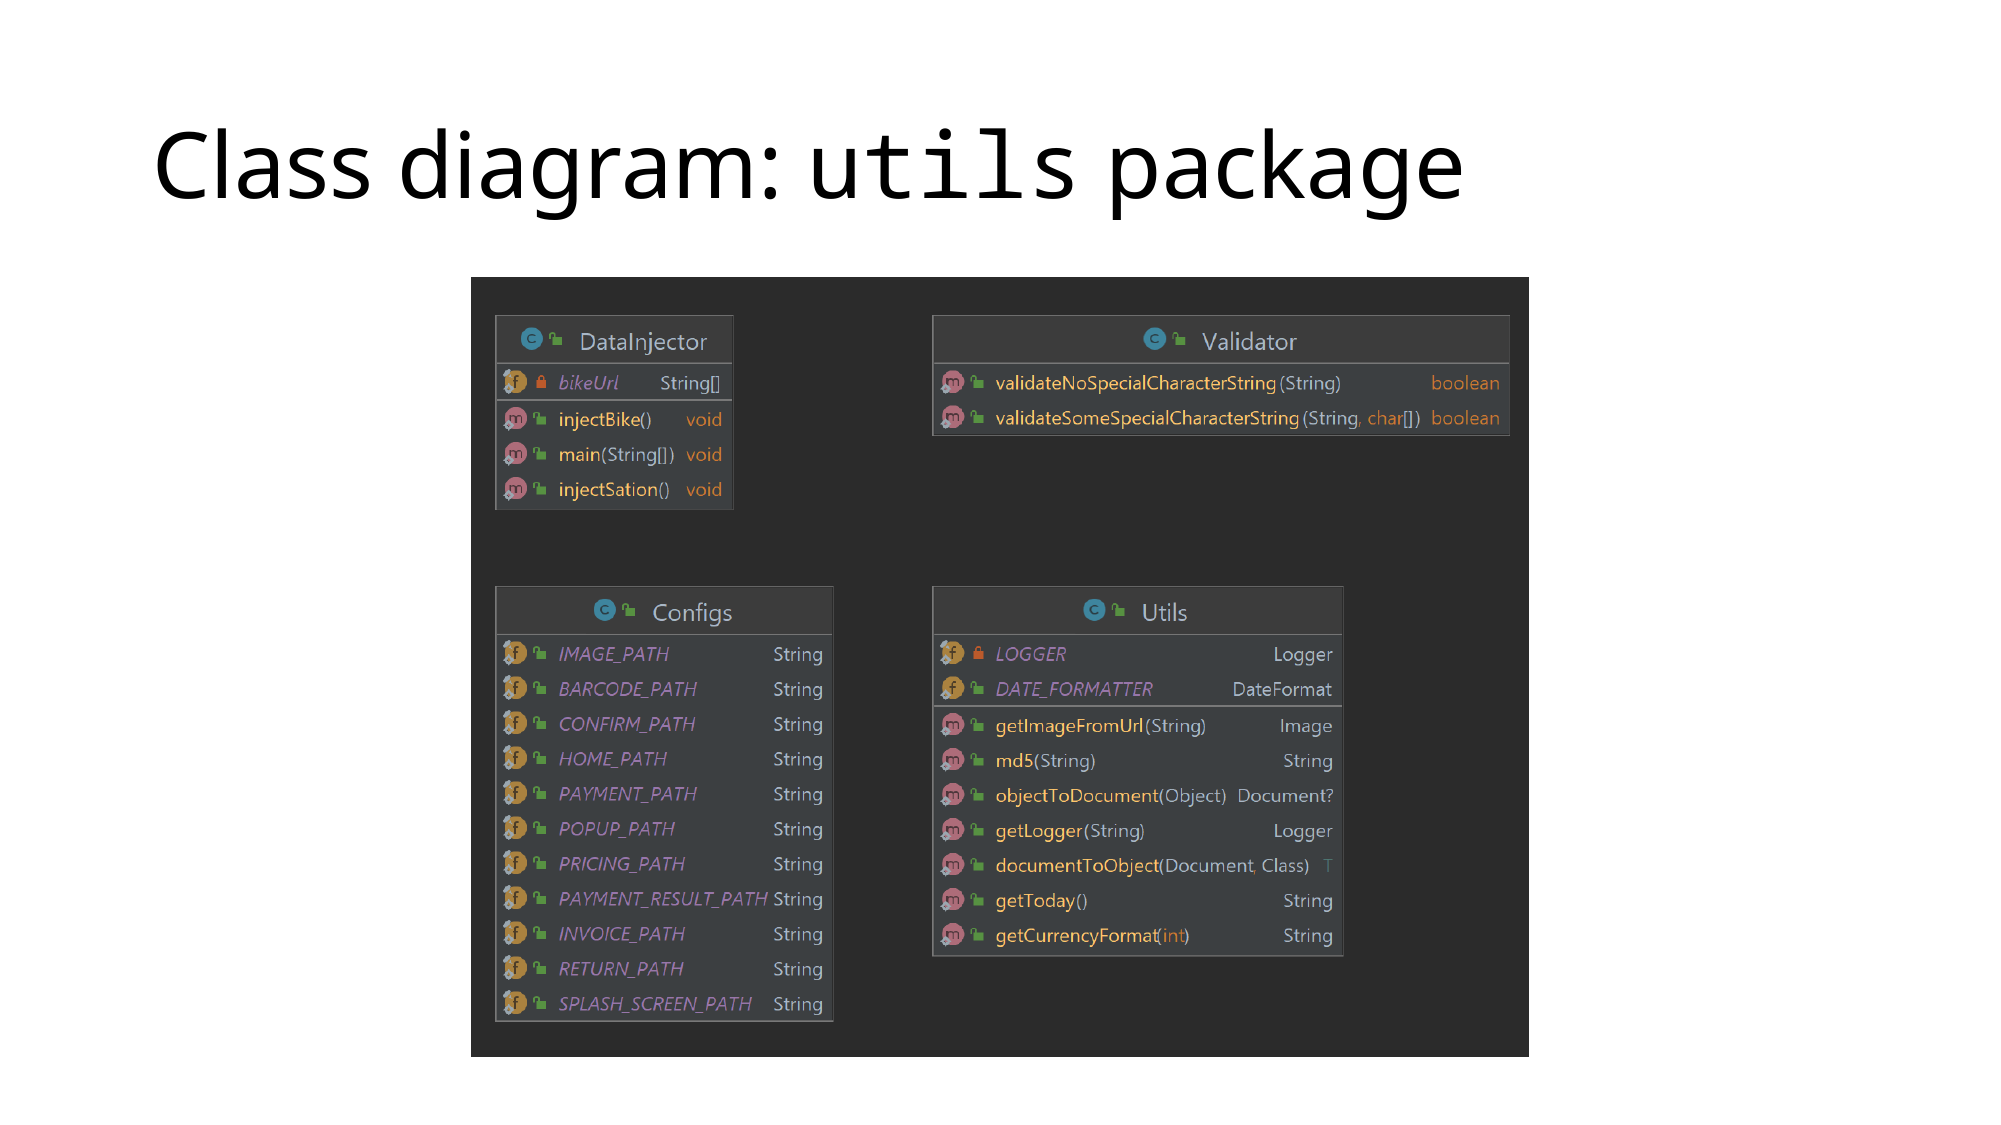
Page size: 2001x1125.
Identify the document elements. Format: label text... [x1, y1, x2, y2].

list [470, 277, 1529, 1057]
title Class diagram: utils package [137, 59, 1863, 278]
